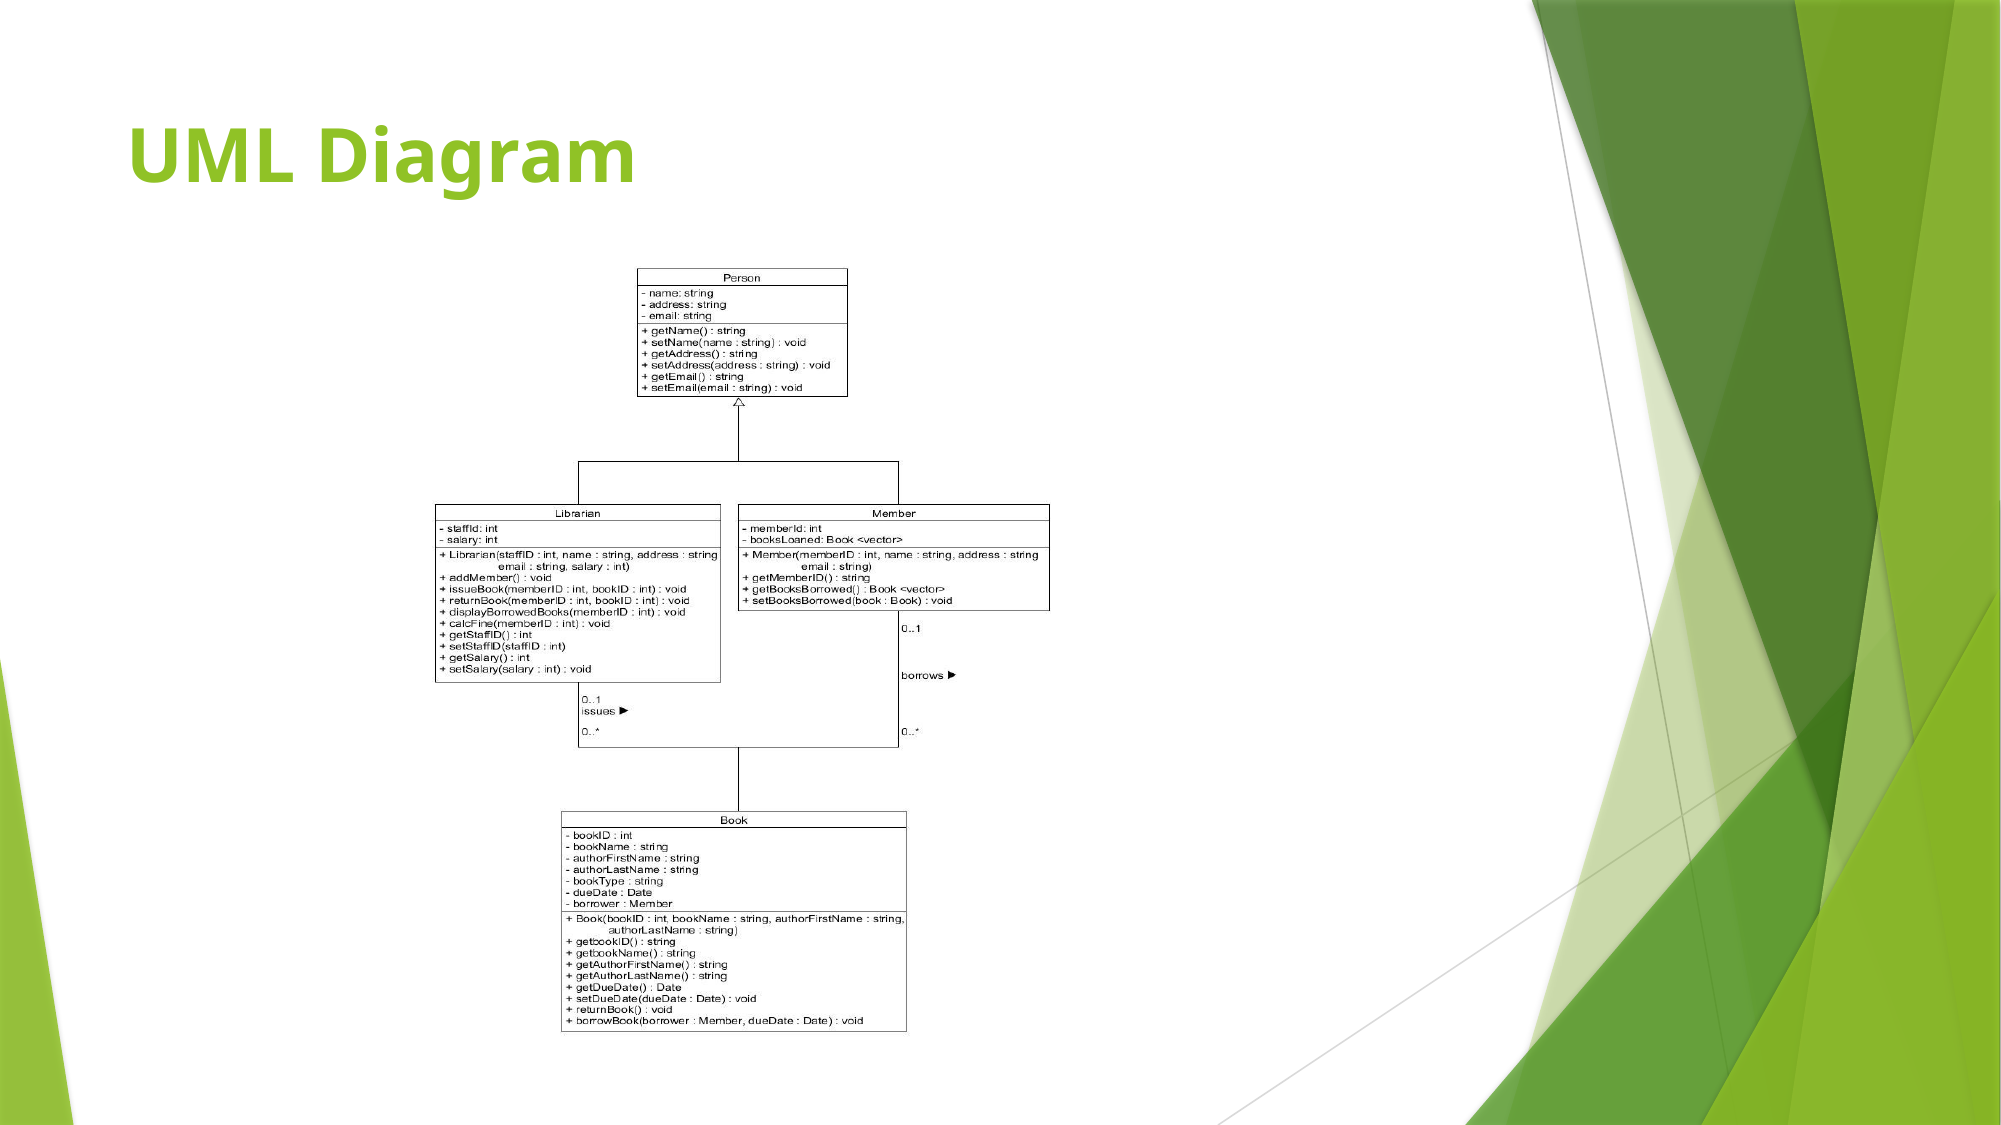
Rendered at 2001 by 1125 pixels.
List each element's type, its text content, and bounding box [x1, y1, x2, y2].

title UML Diagram [111, 99, 1522, 317]
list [418, 253, 1066, 1047]
